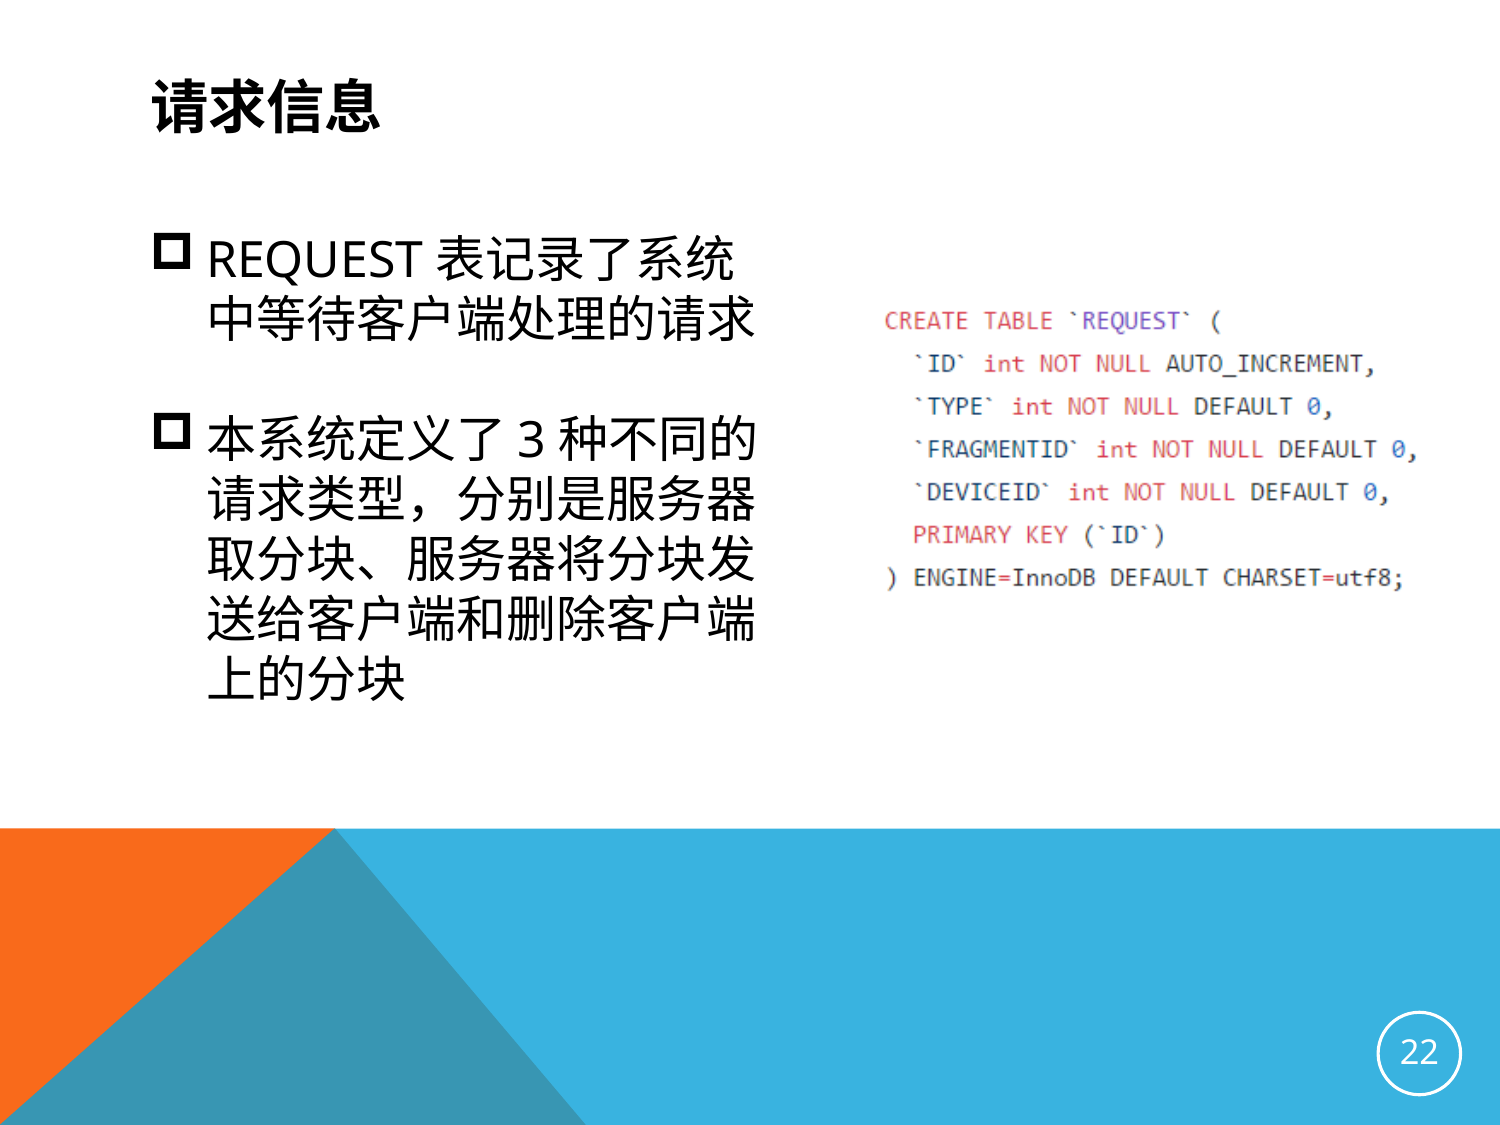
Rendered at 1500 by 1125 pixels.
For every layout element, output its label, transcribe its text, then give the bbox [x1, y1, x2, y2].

slide_number 22 [1376, 1010, 1463, 1097]
text_box REQUEST表记录了系统中等待客户端处理的请求 本系统定义了3种不同的请求类型，分别是服务器取分块、服务器将分块发送给客户端和删除客户端上的分块 [134, 219, 798, 715]
title 请求信息 [135, 60, 1369, 150]
picture [876, 302, 1443, 605]
